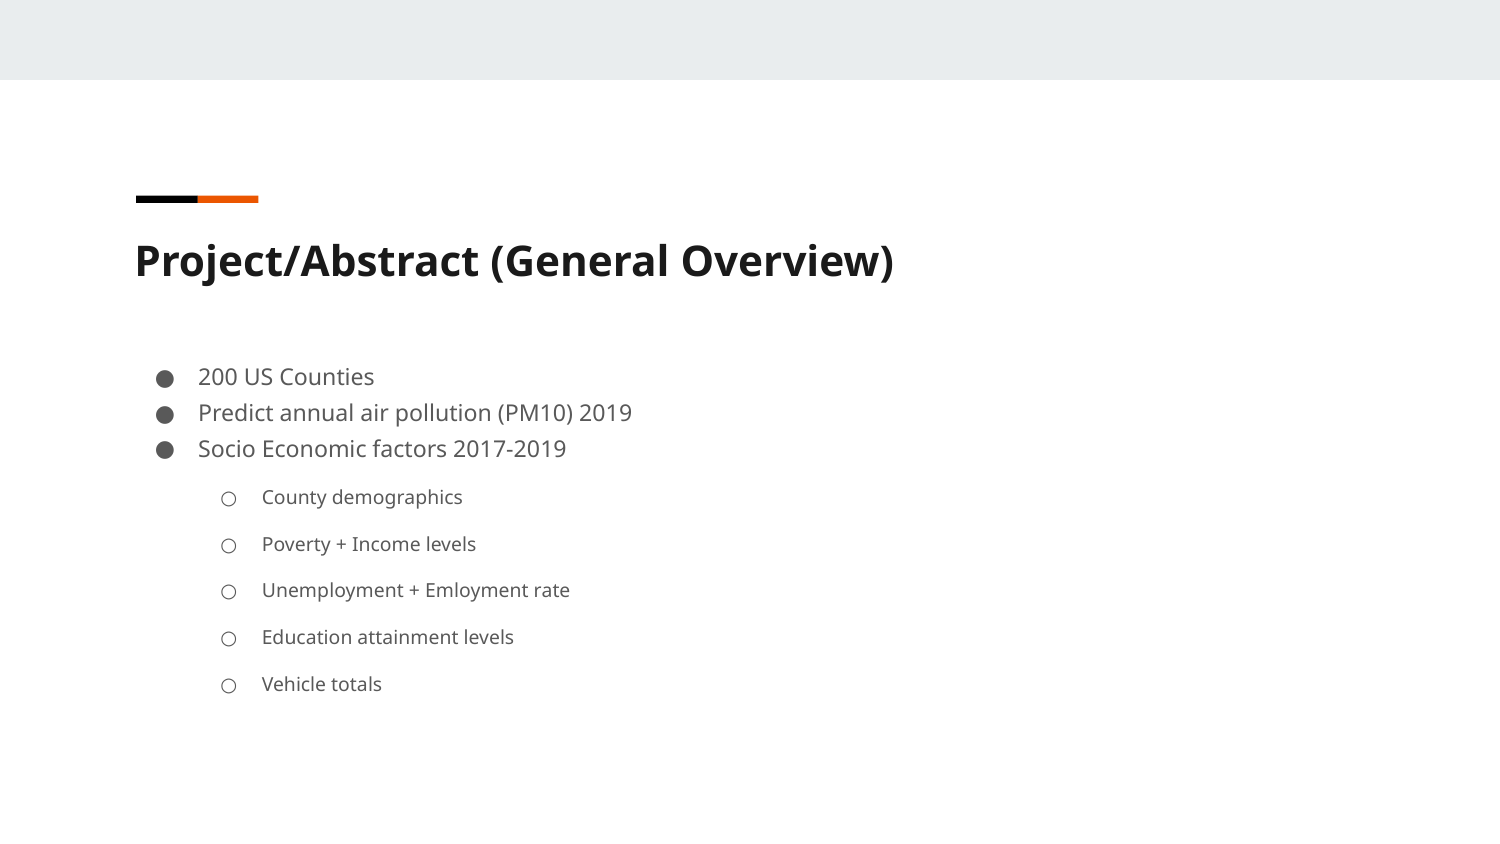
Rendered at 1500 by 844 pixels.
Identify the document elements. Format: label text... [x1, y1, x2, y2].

text_box 200 US Counties Predict annual air pollution (PM10) 2019 Socio Economic factors 2017-2019 County demographics Poverty + Income levels Unemployment + Emloyment rate Education attainment levels Vehicle totals [119, 341, 1381, 712]
text_box Project/Abstract (General Overview) [119, 216, 1381, 304]
